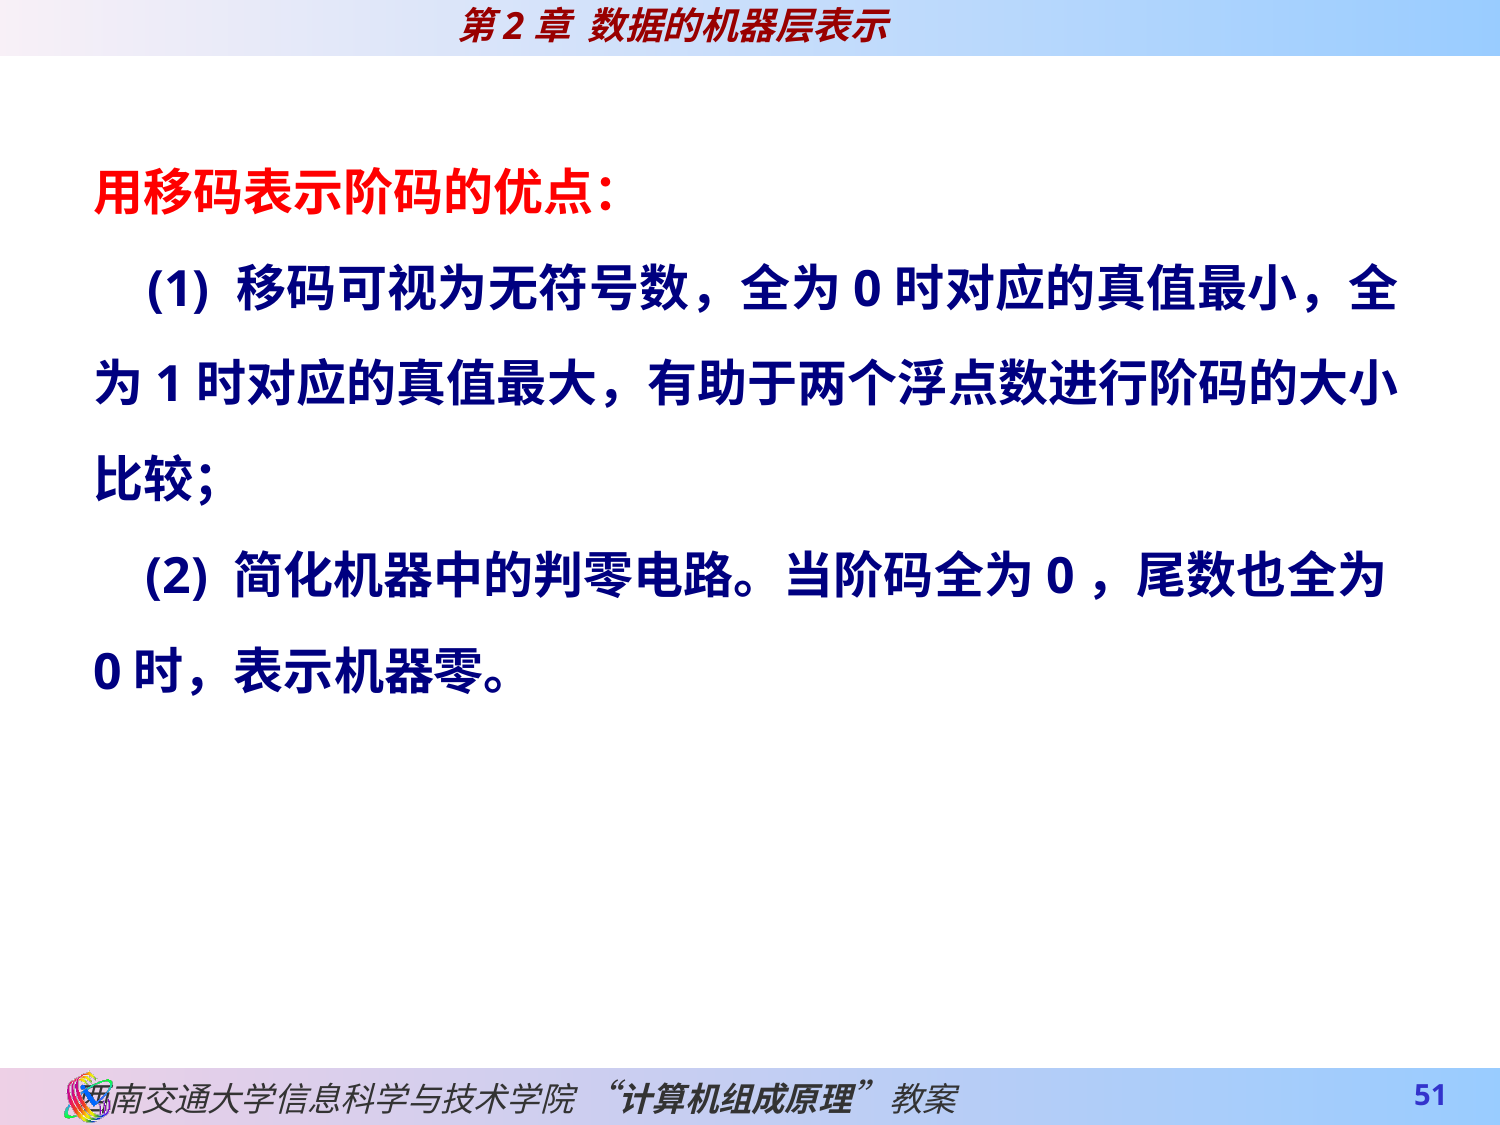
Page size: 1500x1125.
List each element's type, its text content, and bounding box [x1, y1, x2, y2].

text_box 用移码表示阶码的优点： (1) 移码可视为无符号数，全为0时对应的真值最小，全为1时对应的真值最大，有助于两个浮点数进行阶码的大小比较； (2) 简化机器中的判零电路。当阶码全为0，尾数也全为0时，表示机器零。 [78, 116, 1414, 708]
picture [62, 1068, 114, 1124]
